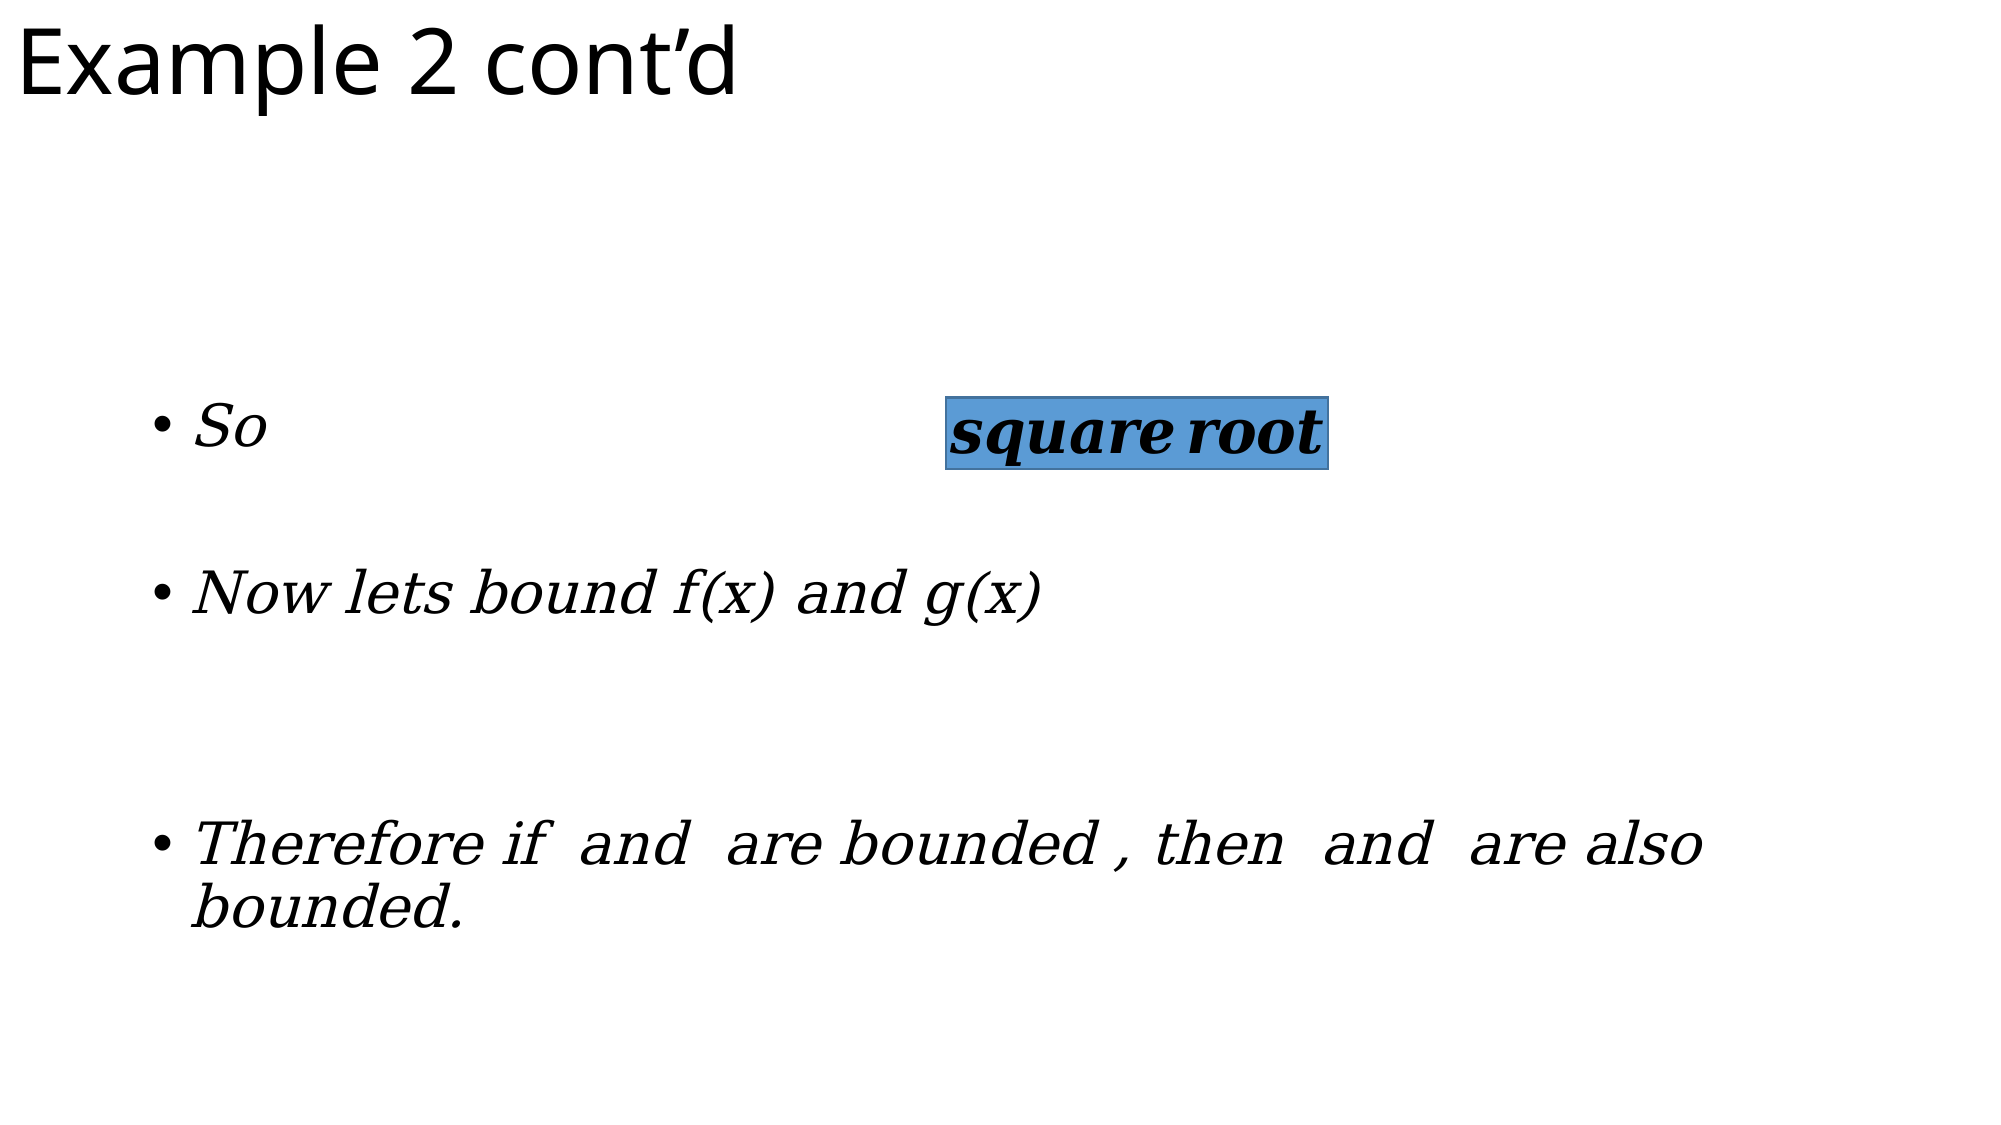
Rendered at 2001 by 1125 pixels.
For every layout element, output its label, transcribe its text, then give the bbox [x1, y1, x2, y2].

title Example 2 cont’d [0, 0, 1863, 131]
